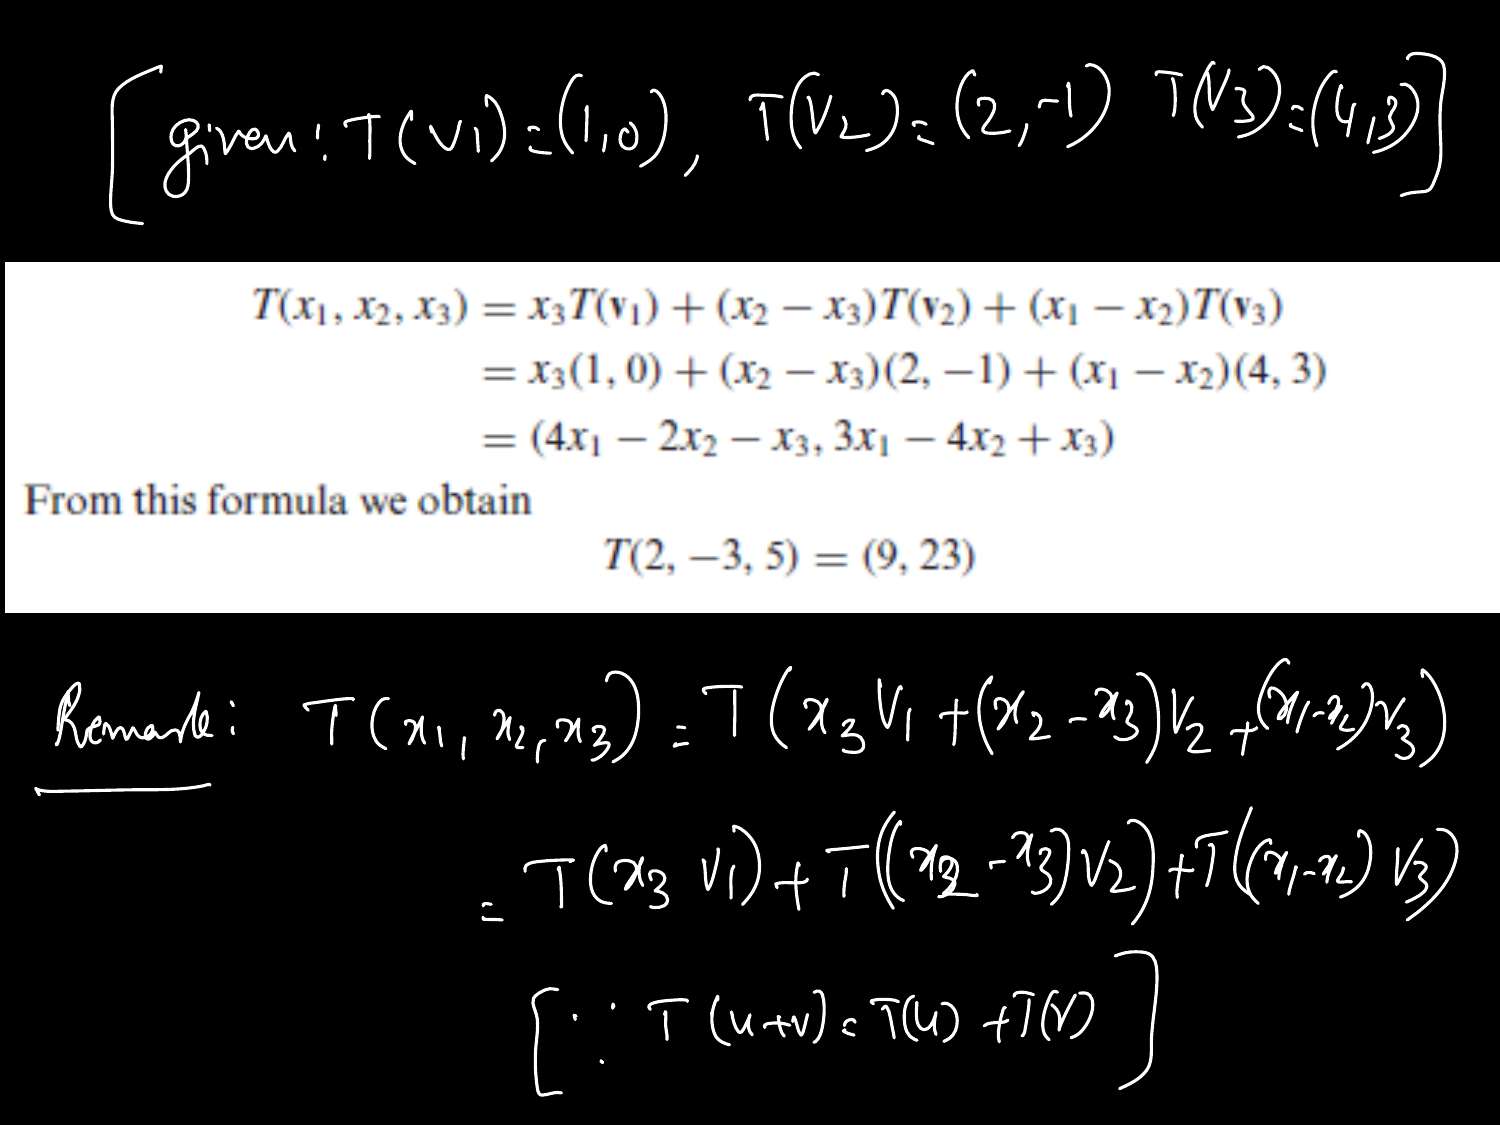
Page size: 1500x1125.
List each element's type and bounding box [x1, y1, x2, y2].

text_box [904, 996, 937, 1041]
text_box [620, 122, 637, 149]
text_box [494, 710, 511, 740]
text_box [984, 1007, 1008, 1042]
text_box [1114, 700, 1138, 740]
text_box [649, 870, 668, 908]
text_box [990, 861, 1005, 869]
text_box [1395, 725, 1414, 759]
text_box [590, 845, 612, 904]
text_box [560, 75, 582, 154]
text_box [1373, 84, 1406, 153]
text_box [1082, 841, 1109, 886]
text_box [528, 127, 539, 131]
text_box [978, 98, 1010, 134]
text_box [1312, 71, 1337, 146]
text_box [1069, 718, 1086, 723]
text_box [775, 862, 808, 910]
text_box [371, 698, 389, 749]
text_box [1194, 62, 1230, 128]
text_box [912, 121, 927, 126]
text_box [1420, 669, 1445, 767]
text_box [110, 66, 162, 224]
text_box [557, 719, 581, 742]
text_box [804, 699, 828, 733]
text_box [941, 1003, 958, 1042]
text_box [486, 95, 505, 161]
text_box [1290, 124, 1303, 131]
text_box [1337, 683, 1373, 750]
text_box [164, 119, 207, 197]
text_box [1235, 66, 1280, 138]
text_box [1109, 820, 1154, 925]
text_box [1234, 807, 1287, 904]
text_box [1206, 844, 1214, 886]
text_box [1187, 724, 1210, 752]
text_box [1030, 712, 1050, 739]
text_box [792, 1014, 808, 1036]
text_box [826, 846, 868, 852]
picture [5, 262, 1500, 613]
text_box [871, 999, 899, 1004]
text_box [1156, 71, 1182, 76]
text_box [648, 999, 688, 1010]
text_box [764, 1016, 790, 1037]
text_box [703, 686, 742, 694]
text_box [516, 726, 523, 748]
text_box [771, 667, 791, 748]
text_box [749, 95, 783, 100]
text_box [1115, 951, 1157, 1089]
text_box [1169, 855, 1193, 898]
text_box [731, 1011, 753, 1035]
text_box [558, 867, 562, 908]
text_box [532, 988, 562, 1096]
text_box [1095, 689, 1118, 719]
text_box [733, 826, 760, 905]
text_box [702, 848, 719, 890]
text_box [640, 90, 667, 167]
text_box [674, 743, 688, 747]
text_box [1067, 64, 1110, 147]
text_box [866, 90, 898, 151]
text_box [995, 691, 1024, 730]
text_box [56, 683, 101, 747]
text_box [1328, 696, 1342, 724]
text_box [1196, 831, 1228, 848]
text_box [1172, 78, 1176, 116]
text_box [685, 155, 698, 176]
text_box [1313, 712, 1324, 717]
text_box [1231, 722, 1257, 755]
text_box [1173, 689, 1193, 733]
text_box [940, 700, 968, 745]
text_box [877, 812, 904, 909]
text_box [1319, 855, 1337, 883]
text_box [1071, 992, 1093, 1038]
text_box [1014, 992, 1034, 997]
text_box [400, 111, 416, 164]
text_box [606, 672, 639, 762]
text_box [882, 1006, 895, 1038]
text_box [879, 679, 902, 728]
text_box [1337, 830, 1371, 898]
text_box [1396, 839, 1422, 885]
text_box [791, 73, 831, 148]
text_box [1018, 124, 1027, 146]
text_box [1032, 829, 1069, 905]
text_box [615, 857, 643, 890]
text_box [35, 784, 211, 795]
text_box [524, 859, 574, 872]
text_box [103, 692, 213, 742]
text_box [1376, 698, 1405, 729]
text_box [1336, 85, 1356, 137]
text_box [344, 114, 380, 159]
text_box [1042, 991, 1076, 1040]
text_box [1012, 832, 1032, 866]
text_box [1021, 999, 1030, 1036]
text_box [843, 1029, 855, 1036]
text_box [1137, 673, 1159, 763]
text_box [813, 991, 825, 1043]
text_box [978, 676, 993, 754]
text_box [918, 136, 934, 144]
text_box [844, 1019, 856, 1026]
text_box [430, 121, 461, 150]
text_box [303, 698, 354, 745]
text_box [840, 116, 870, 138]
text_box [1401, 53, 1445, 196]
text_box [956, 70, 975, 138]
text_box [1258, 659, 1298, 729]
text_box [537, 740, 546, 763]
text_box [1292, 106, 1303, 110]
text_box [1406, 829, 1457, 920]
text_box [938, 856, 978, 897]
text_box [842, 720, 864, 753]
text_box [1379, 97, 1396, 139]
text_box [911, 845, 937, 880]
text_box [474, 128, 479, 152]
text_box [760, 102, 768, 140]
text_box [1039, 100, 1058, 108]
text_box [730, 865, 734, 899]
text_box [405, 716, 425, 744]
text_box [216, 128, 295, 154]
text_box [591, 726, 610, 761]
text_box [529, 146, 551, 154]
text_box [711, 996, 730, 1045]
